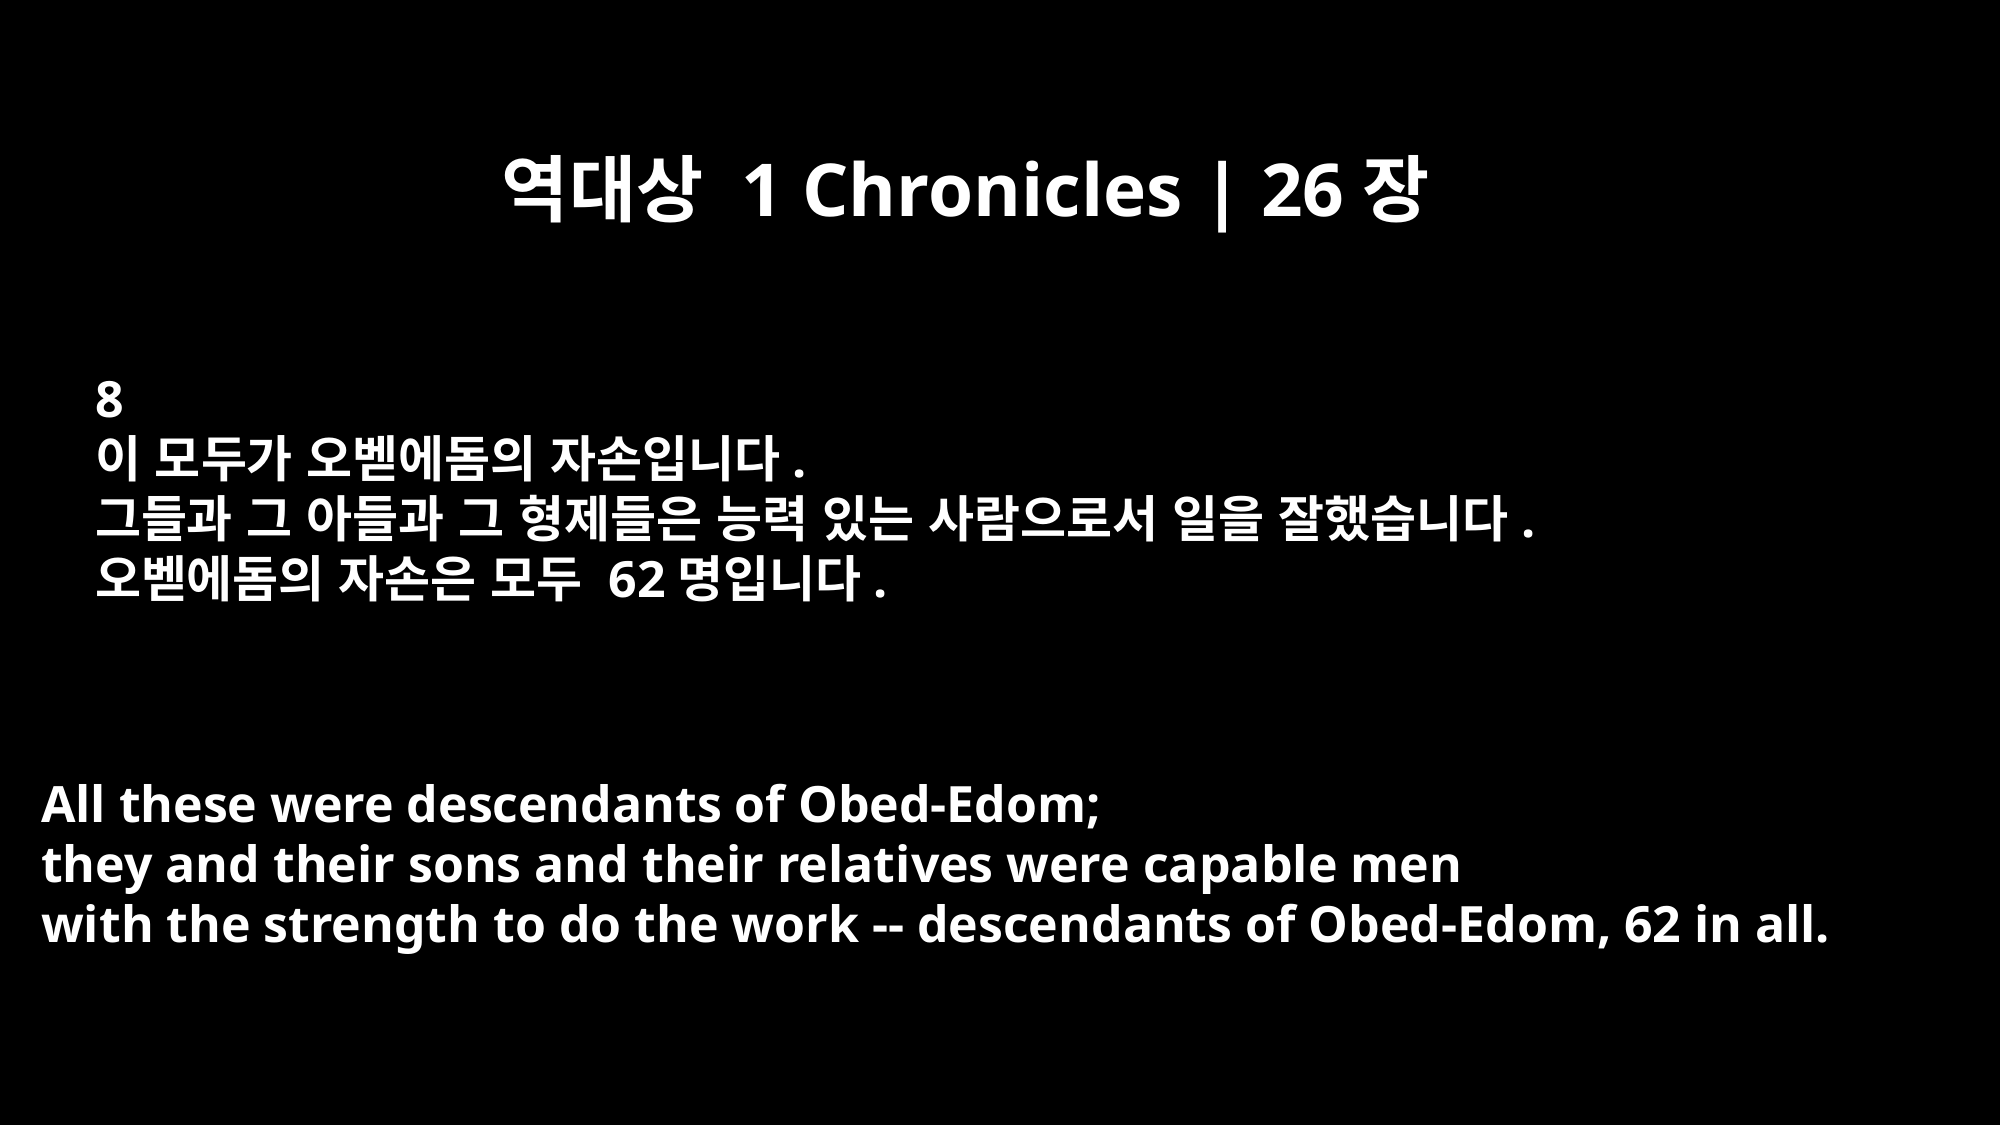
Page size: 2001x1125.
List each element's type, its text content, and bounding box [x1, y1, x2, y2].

text_box 8 이 모두가 오벧에돔의 자손입니다. 그들과 그 아들과 그 형제들은 능력 있는 사람으로서 일을 잘했습니다. 오벧에돔의 자손은 모두 62명입니다. [80, 359, 1551, 615]
text_box All these were descendants of Obed-Edom; they and their sons and their relatives were capable men with the strength to do the work -- descendants of Obed-Edom, 62 in all. [26, 764, 1846, 960]
text_box 역대상 1 Chronicles | 26장 [487, 136, 1445, 239]
